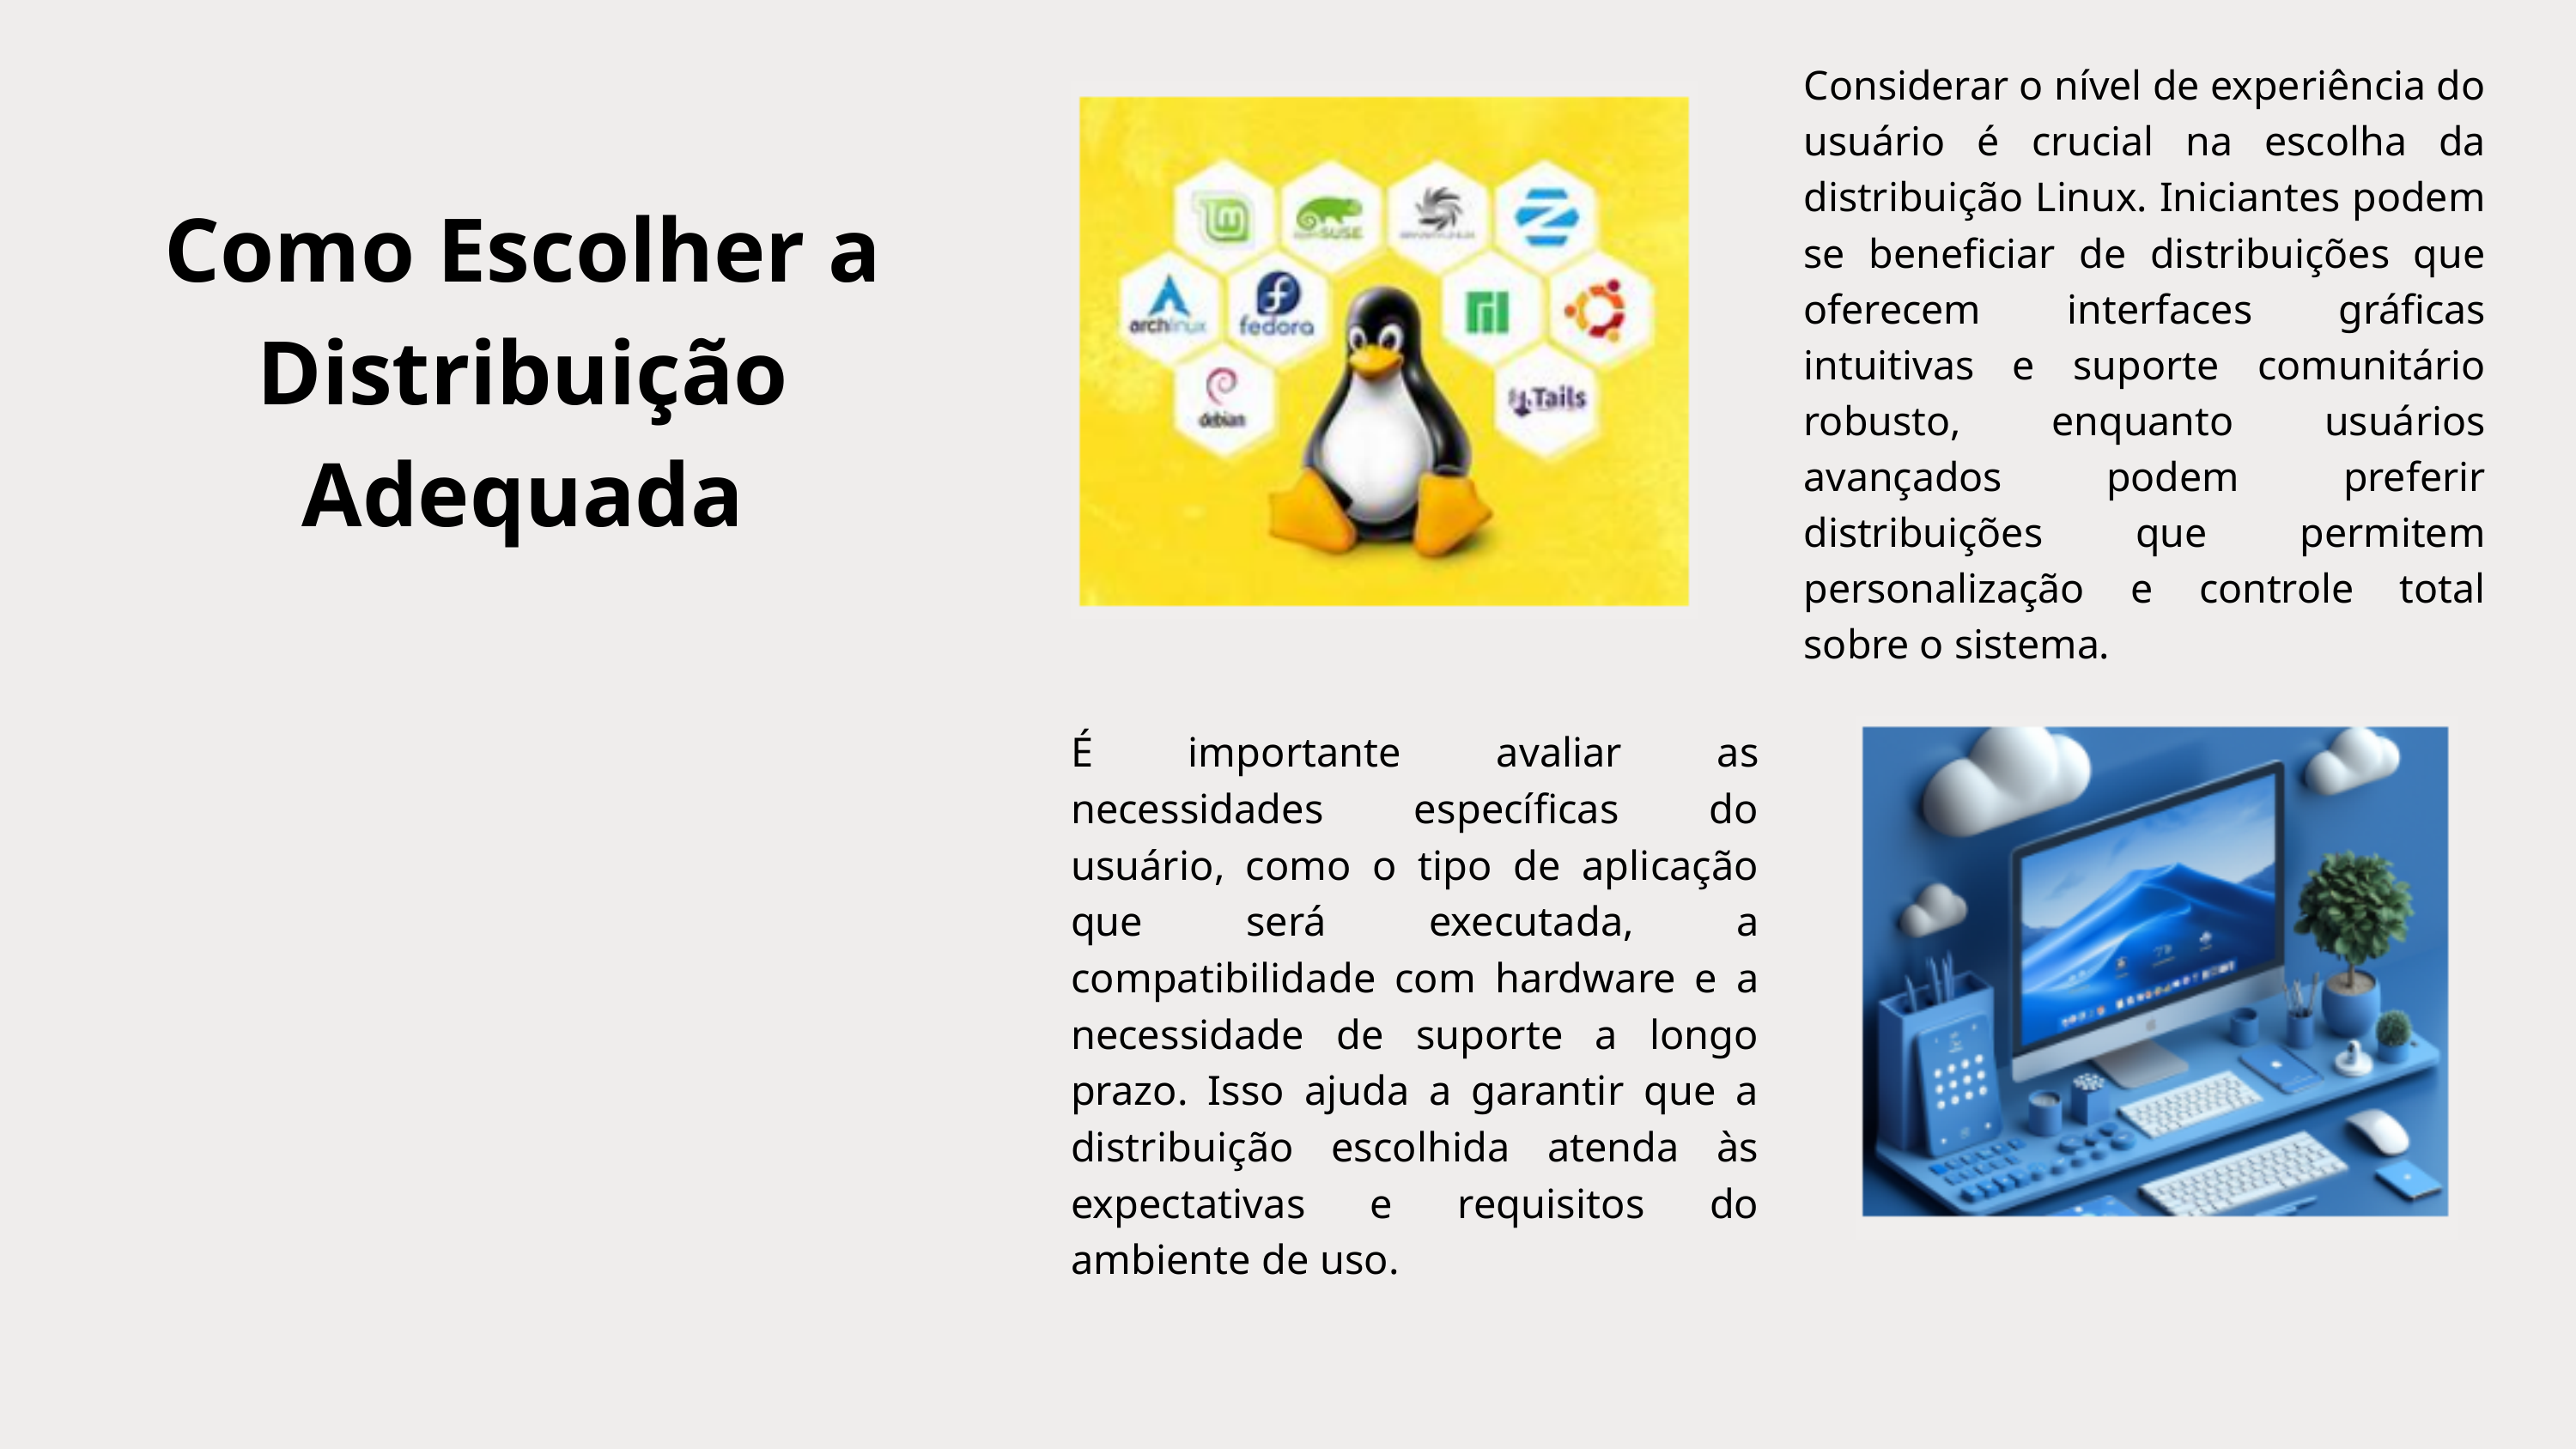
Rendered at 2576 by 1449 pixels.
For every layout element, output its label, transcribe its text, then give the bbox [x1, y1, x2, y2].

text_box Como Escolher a Distribuição Adequada [33, 176, 1012, 545]
text_box É importante avaliar as necessidades específicas do usuário, como o tipo de aplicação que será executada, a compatibilidade com hardware e a necessidade de suporte a longo prazo. Isso ajuda a garantir que a distribuição escolhida atenda às expectativas e requisitos do ambiente de uso. [1071, 718, 1759, 1339]
text_box Considerar o nível de experiência do usuário é crucial na escolha da distribuição Linux. Iniciantes podem se beneficiar de distribuições que oferecem interfaces gráficas intuitivas e suporte comunitário robusto, enquanto usuários avançados podem preferir distribuições que permitem personalização e controle total sobre o sistema. [1803, 52, 2487, 723]
text_box [1856, 723, 2458, 1240]
text_box [1070, 81, 1699, 620]
